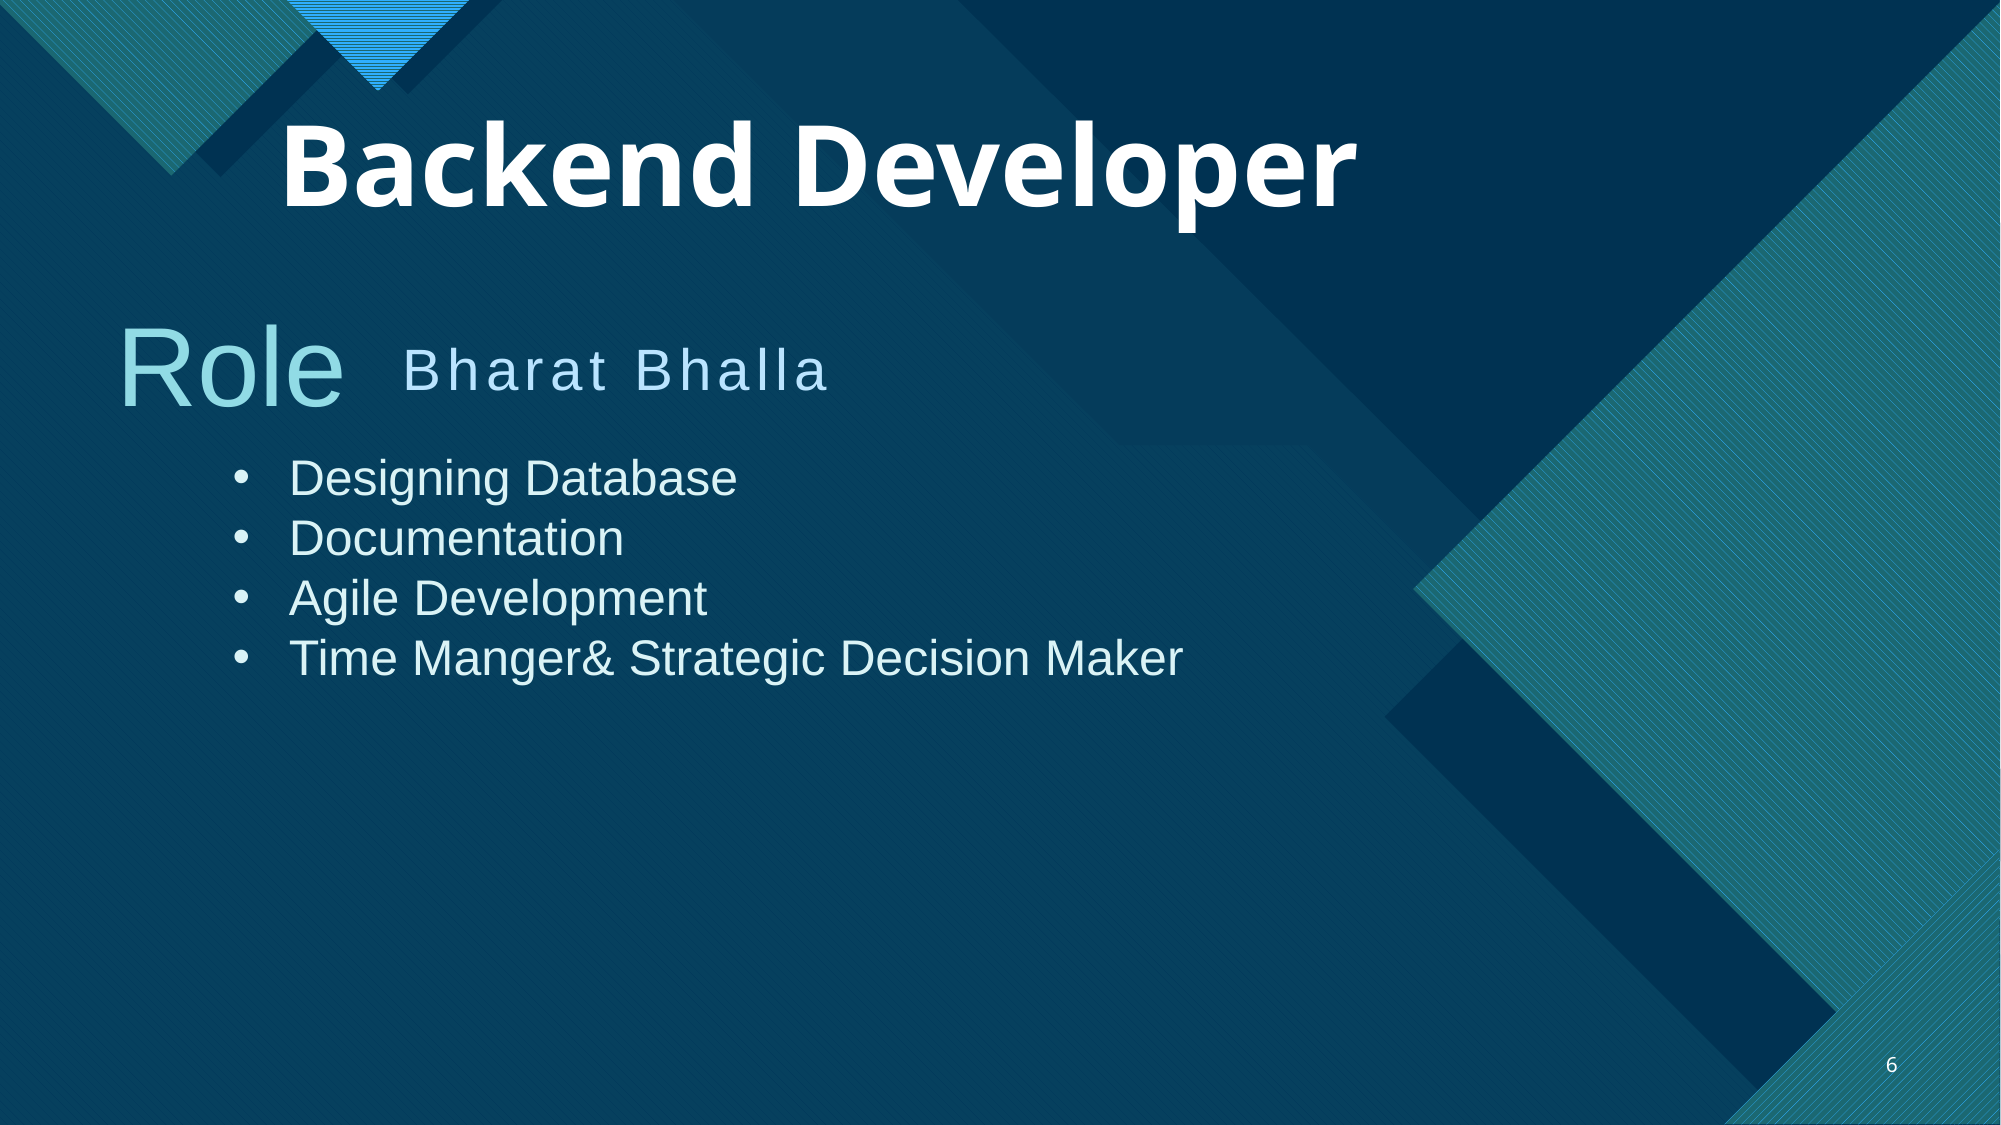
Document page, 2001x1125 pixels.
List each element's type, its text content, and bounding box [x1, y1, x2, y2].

slide_number 6 [1845, 1035, 1913, 1096]
list Bharat Bhalla [387, 332, 1504, 393]
text_box Designing Database Documentation Agile Development Time Manger& Strategic Decision Maker [217, 438, 1200, 694]
text_box Dashboard [1415, 427, 2001, 1125]
title Backend Developer [262, 97, 1539, 239]
text_box Role [101, 286, 363, 437]
